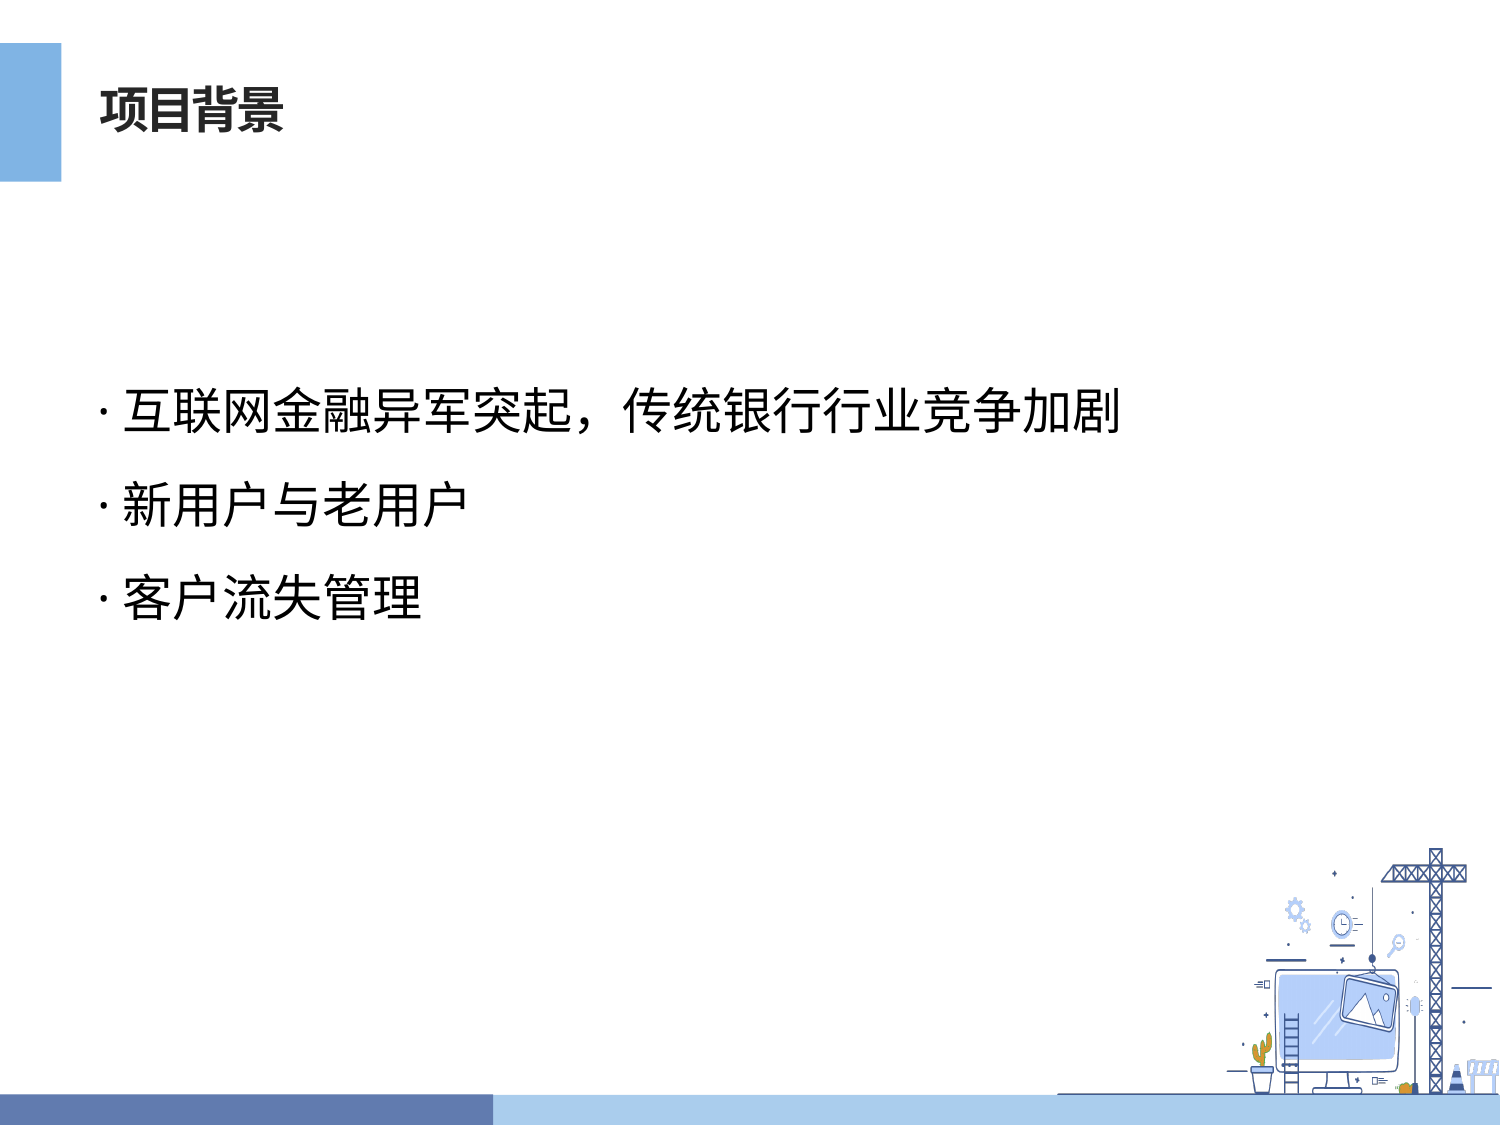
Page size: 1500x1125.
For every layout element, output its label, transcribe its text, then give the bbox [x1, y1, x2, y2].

title 项目背景 [82, 72, 1418, 146]
picture [1057, 848, 1499, 1095]
text_box ·互联网金融异军突起，传统银行行业竞争加剧 ·新用户与老用户 ·客户流失管理 [82, 338, 1450, 728]
